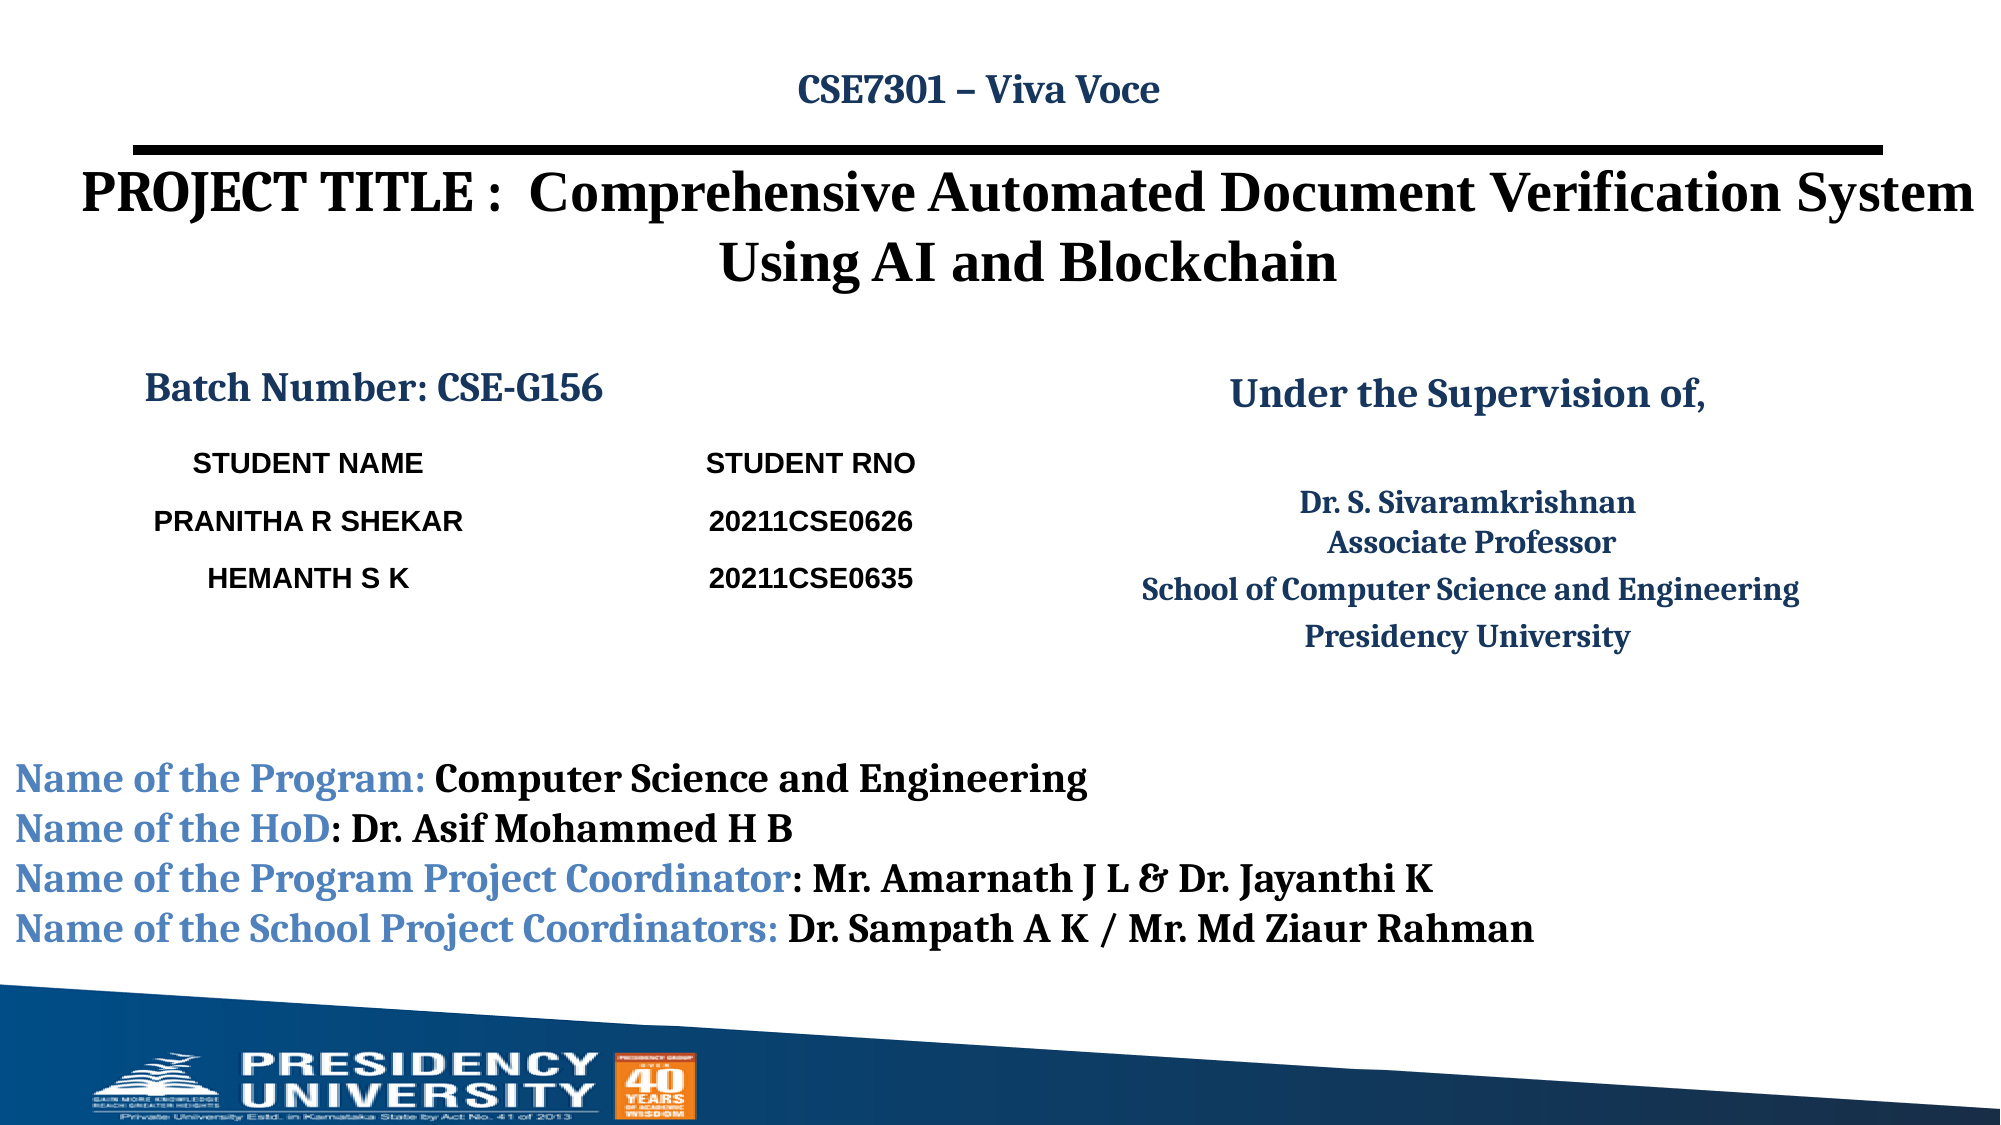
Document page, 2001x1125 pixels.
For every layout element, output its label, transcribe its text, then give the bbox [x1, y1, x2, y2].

table_header STUDENT RNO [560, 440, 1062, 497]
picture [0, 1000, 2000, 1125]
table_cell 20211CSE0635 [560, 554, 1062, 612]
table_cell PRANITHA R SHEKAR [57, 497, 560, 554]
table_cell 20211CSE0626 [560, 497, 1062, 554]
table_header STUDENT NAME [57, 440, 560, 497]
table_cell HEMANTH S K [57, 554, 560, 612]
text_box CSE7301 – Viva Voce [653, 54, 1306, 146]
title PROJECT TITLE : Comprehensive Automated Document Verification System Using AI and Blockchain [57, 179, 2000, 337]
subtitle Batch Number: CSE-G156 [129, 352, 781, 440]
text_box Under the Supervision of, Dr. S. Sivaramkrishnan Associate Professor School of Computer Science and Engineering Presidency University [1015, 358, 1921, 690]
text_box Name of the Program: Computer Science and Engineering Name of the HoD: Dr. Asif Mohammed H B Name of the Program Project Coordinator: Mr. Amarnath J L & Dr. Jayanthi K Name of the School Project Coordinators: Dr. Sampath A K / Mr. Md Ziaur Rahman [0, 743, 2000, 1000]
